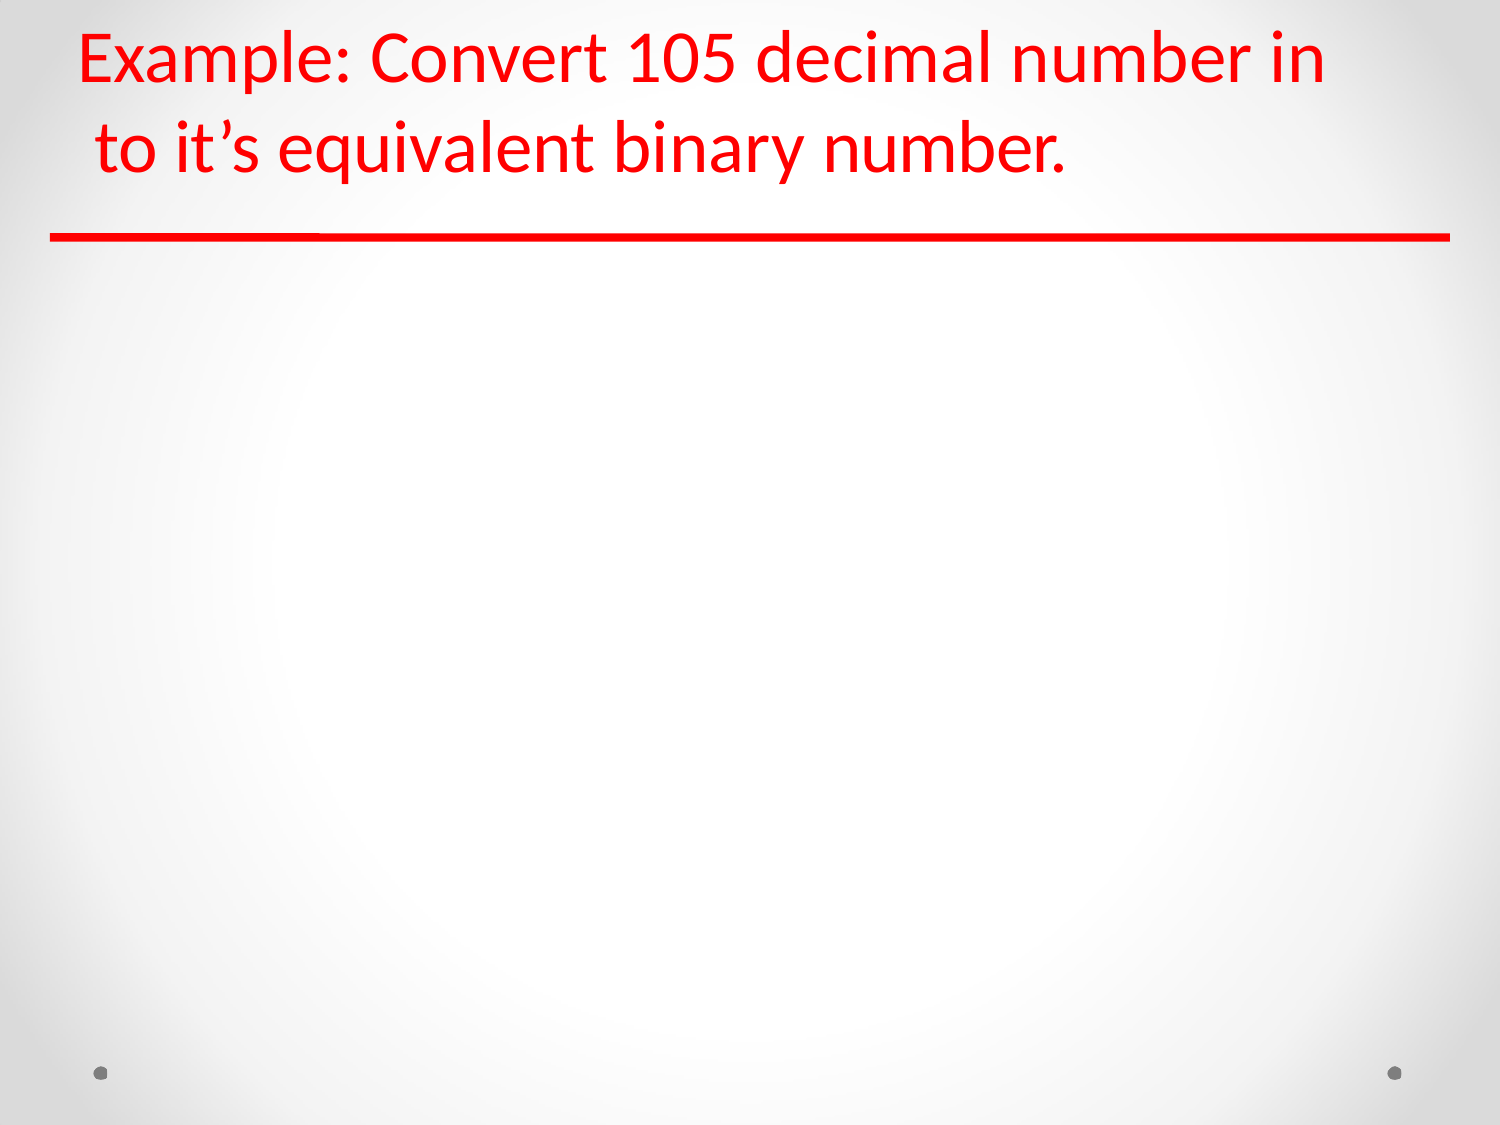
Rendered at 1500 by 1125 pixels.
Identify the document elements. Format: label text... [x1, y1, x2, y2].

title Example: Convert 105 decimal number in to it’s equivalent binary number. [75, 5, 1331, 196]
picture [0, 0, 1500, 1125]
